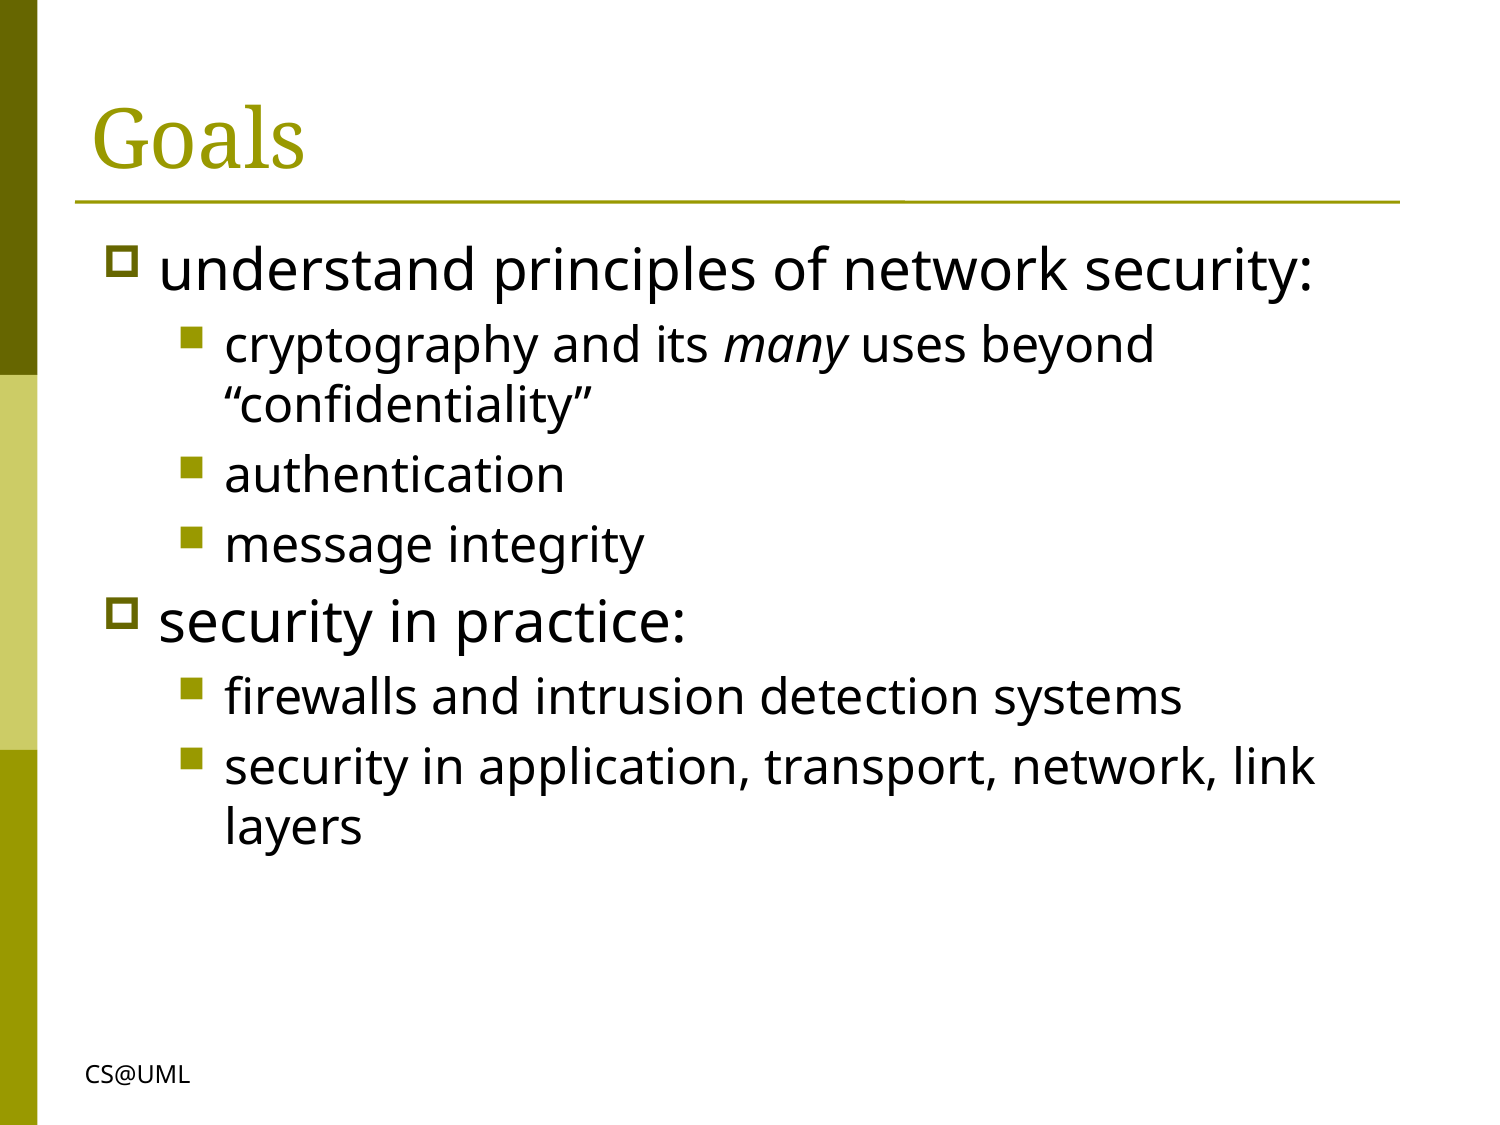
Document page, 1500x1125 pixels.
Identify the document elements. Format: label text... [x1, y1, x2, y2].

list understand principles of network security: cryptography and its many uses beyond “confidentiality” authentication message integrity security in practice: firewalls and intrusion detection systems security in application, transport, network, link layers [87, 224, 1453, 1041]
title Goals [75, 45, 1425, 193]
